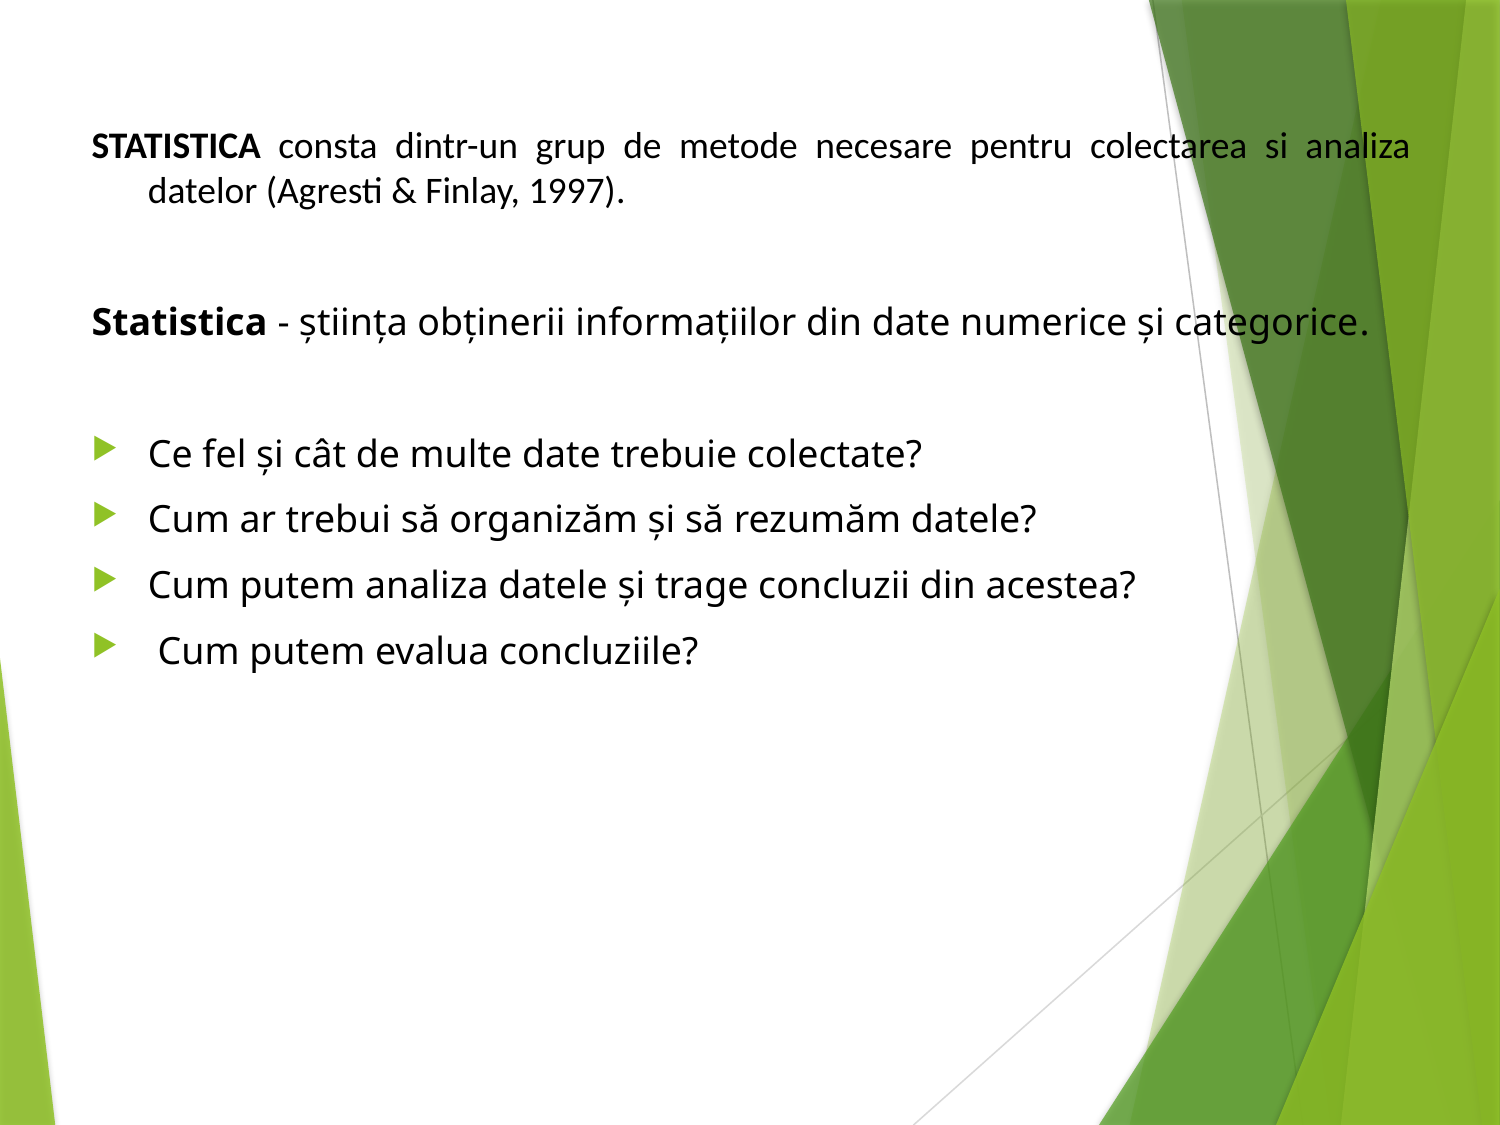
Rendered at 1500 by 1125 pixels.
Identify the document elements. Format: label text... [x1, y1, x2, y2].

list STATISTICA consta dintr-un grup de metode necesare pentru colectarea si analiza datelor (Agresti & Finlay, 1997). Statistica - știința obținerii informațiilor din date numerice și categorice. Ce fel și cât de multe date trebuie colectate? Cum ar trebui să organizăm și să rezumăm datele? Cum putem analiza datele și trage concluzii din acestea? Cum putem evalua concluziile? [76, 113, 1427, 873]
